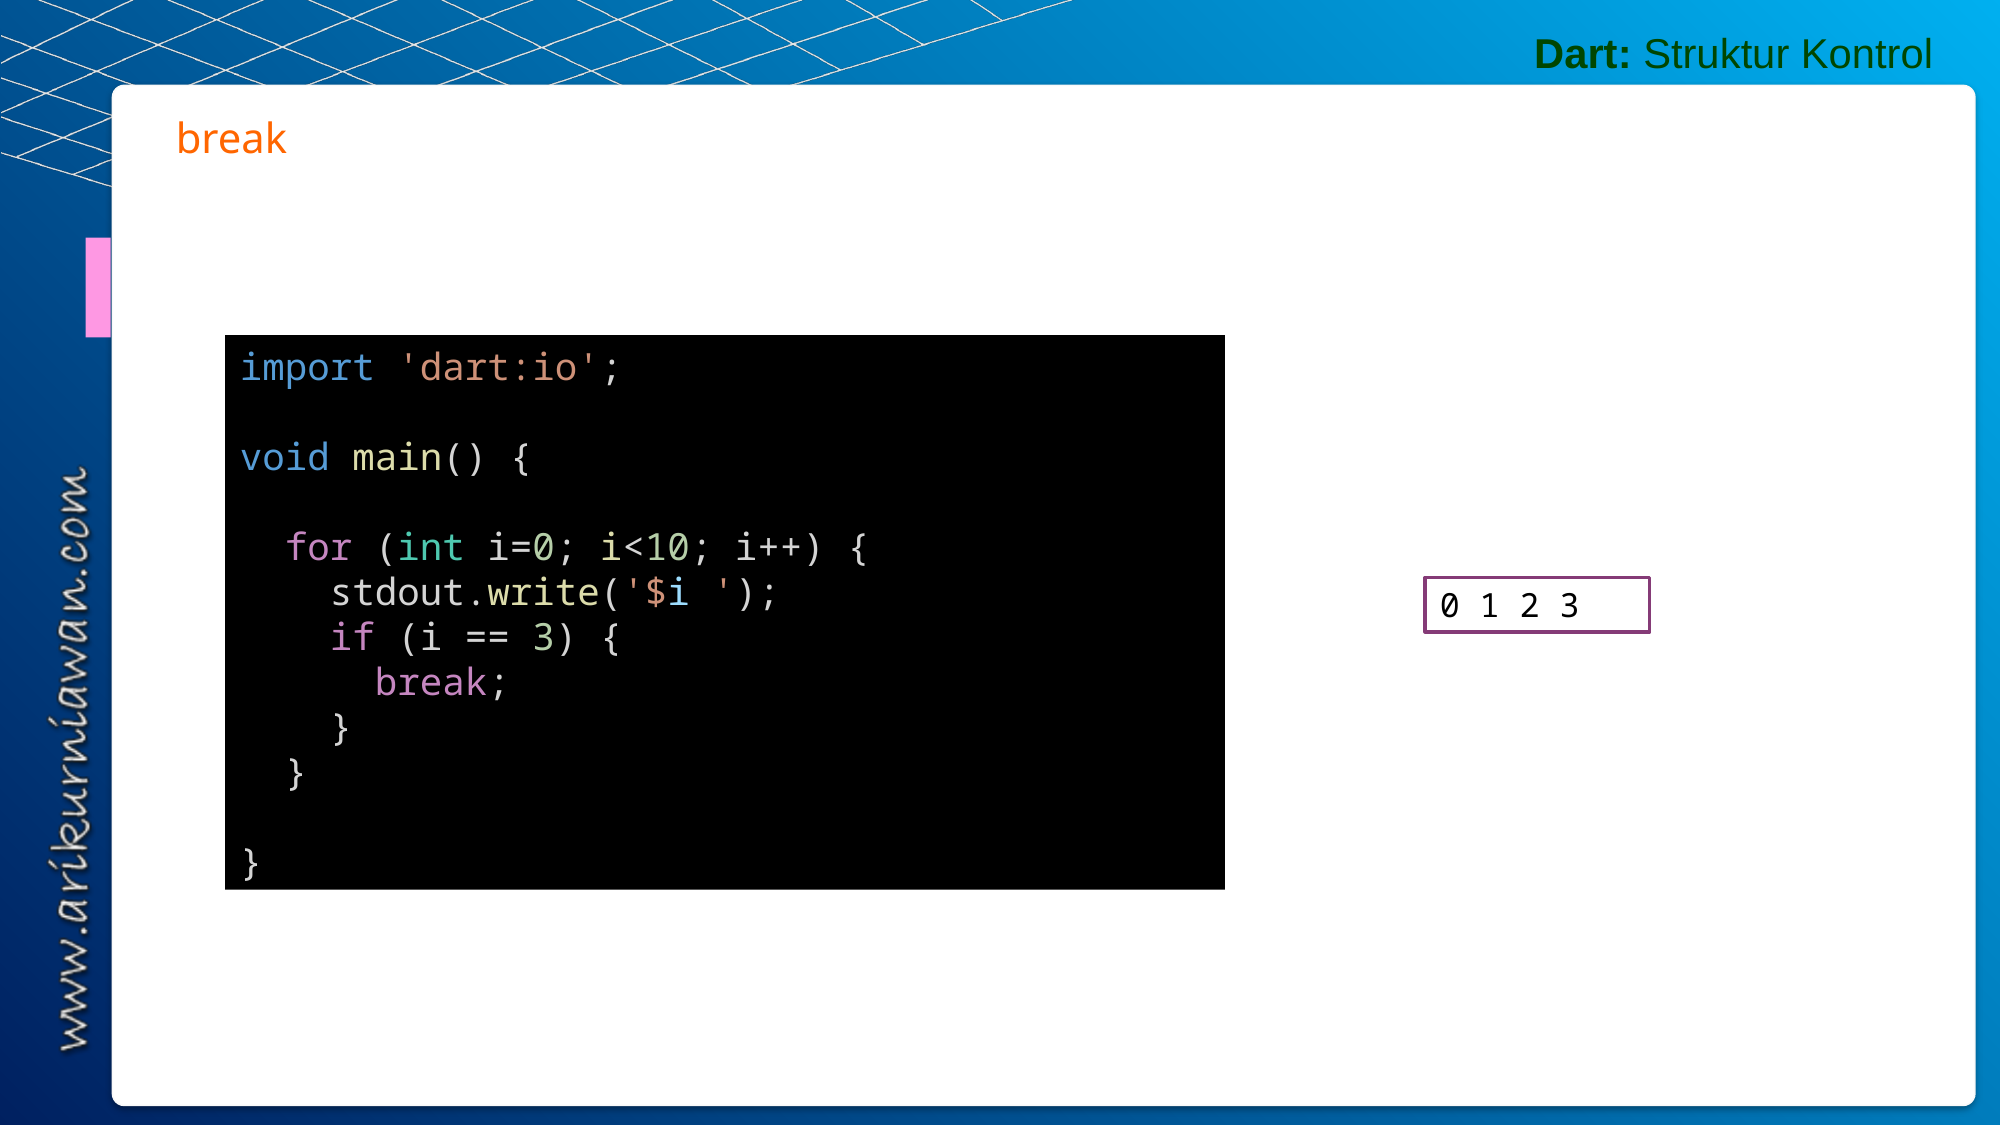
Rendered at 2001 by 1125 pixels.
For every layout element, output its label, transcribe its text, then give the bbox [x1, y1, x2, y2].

picture [2, 0, 836, 240]
text_box import 'dart:io'; void main() { for (int i=0; i<10; i++) { stdout.write('$i '); if (i == 3) { break; } } } [225, 335, 1225, 890]
text_box break [160, 104, 1511, 170]
text_box 0 1 2 3 [1423, 575, 1652, 634]
text_box Dart: Struktur Kontrol [1093, 10, 1949, 84]
picture [43, 437, 100, 1069]
